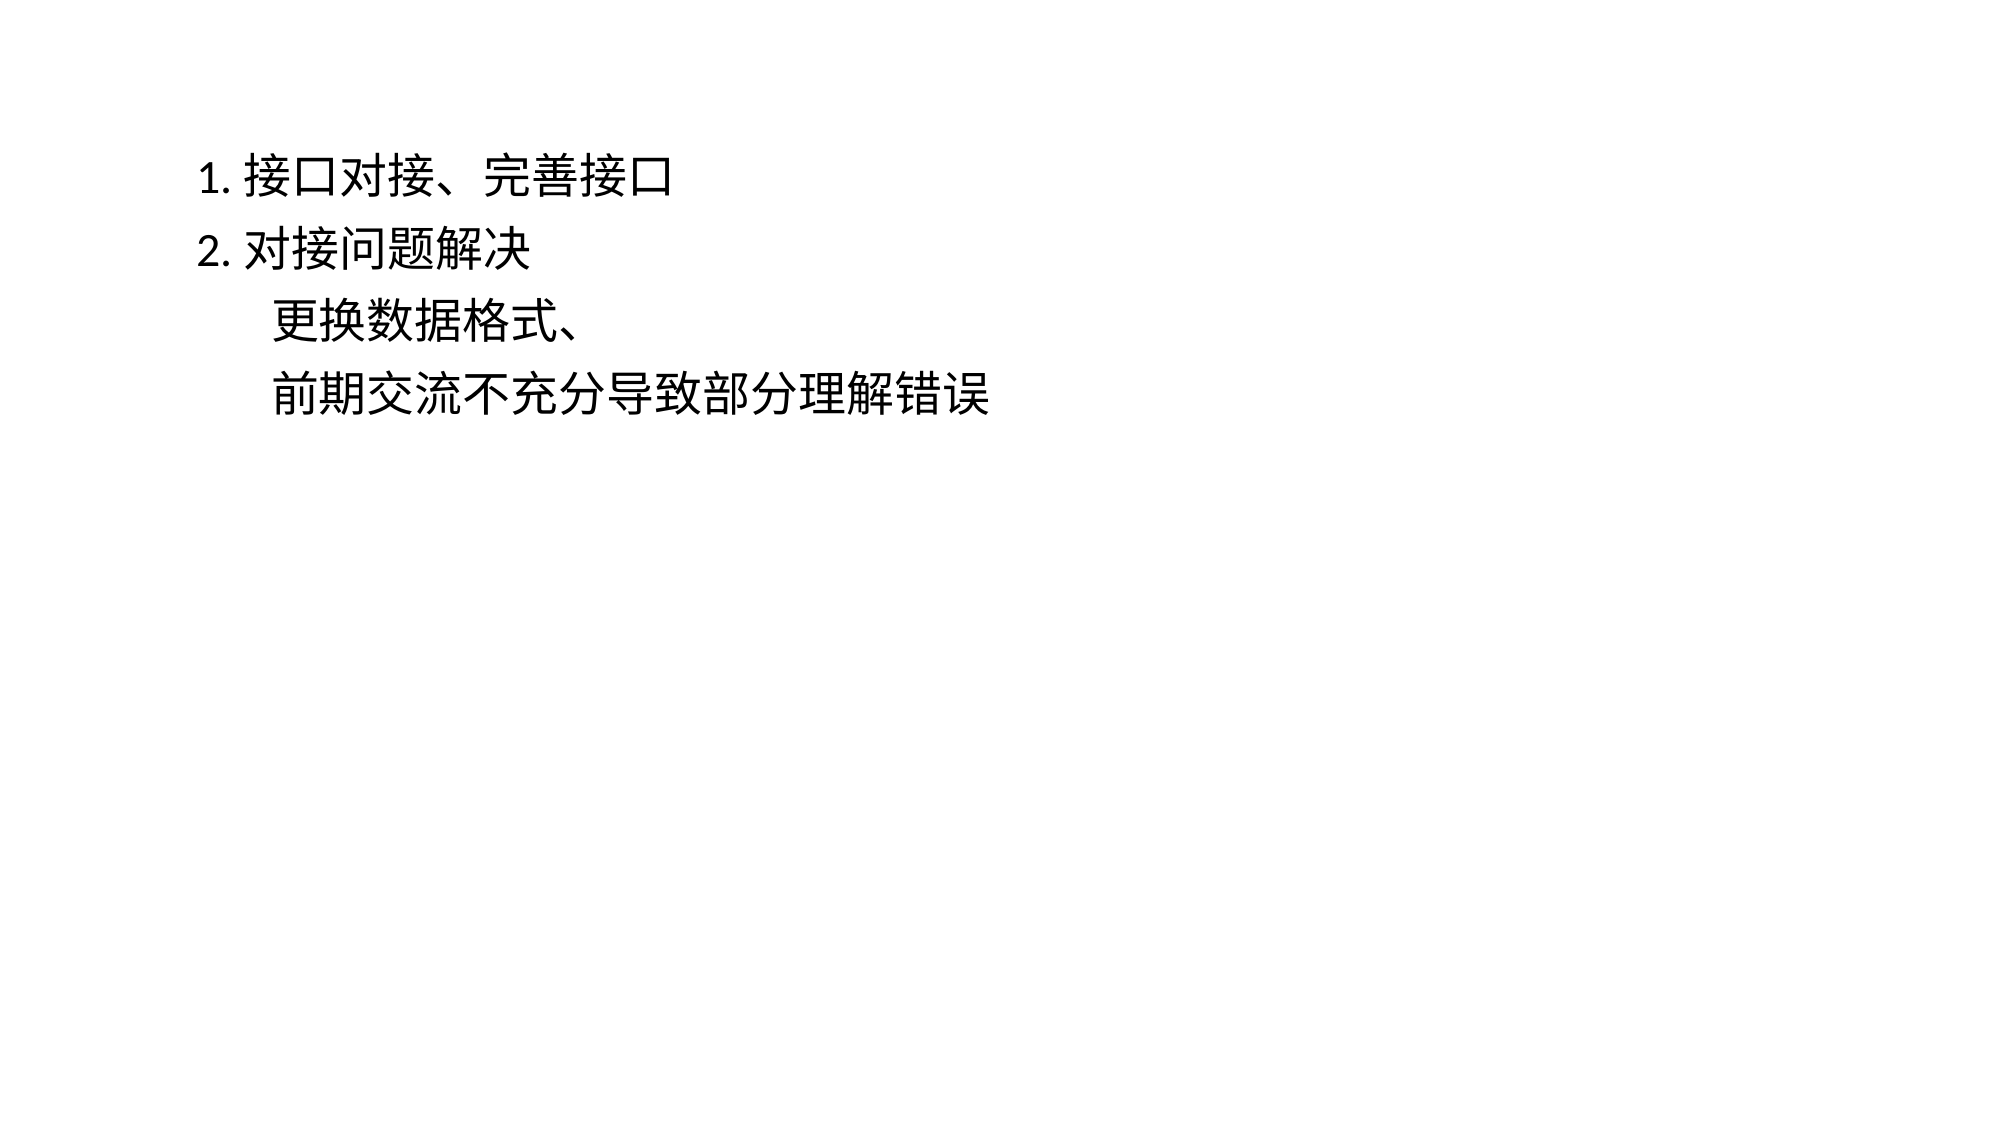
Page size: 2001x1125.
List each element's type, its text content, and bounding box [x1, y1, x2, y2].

subtitle 1.接口对接、完善接口 2.对接问题解决 更换数据格式、 前期交流不充分导致部分理解错误 [181, 144, 1592, 596]
